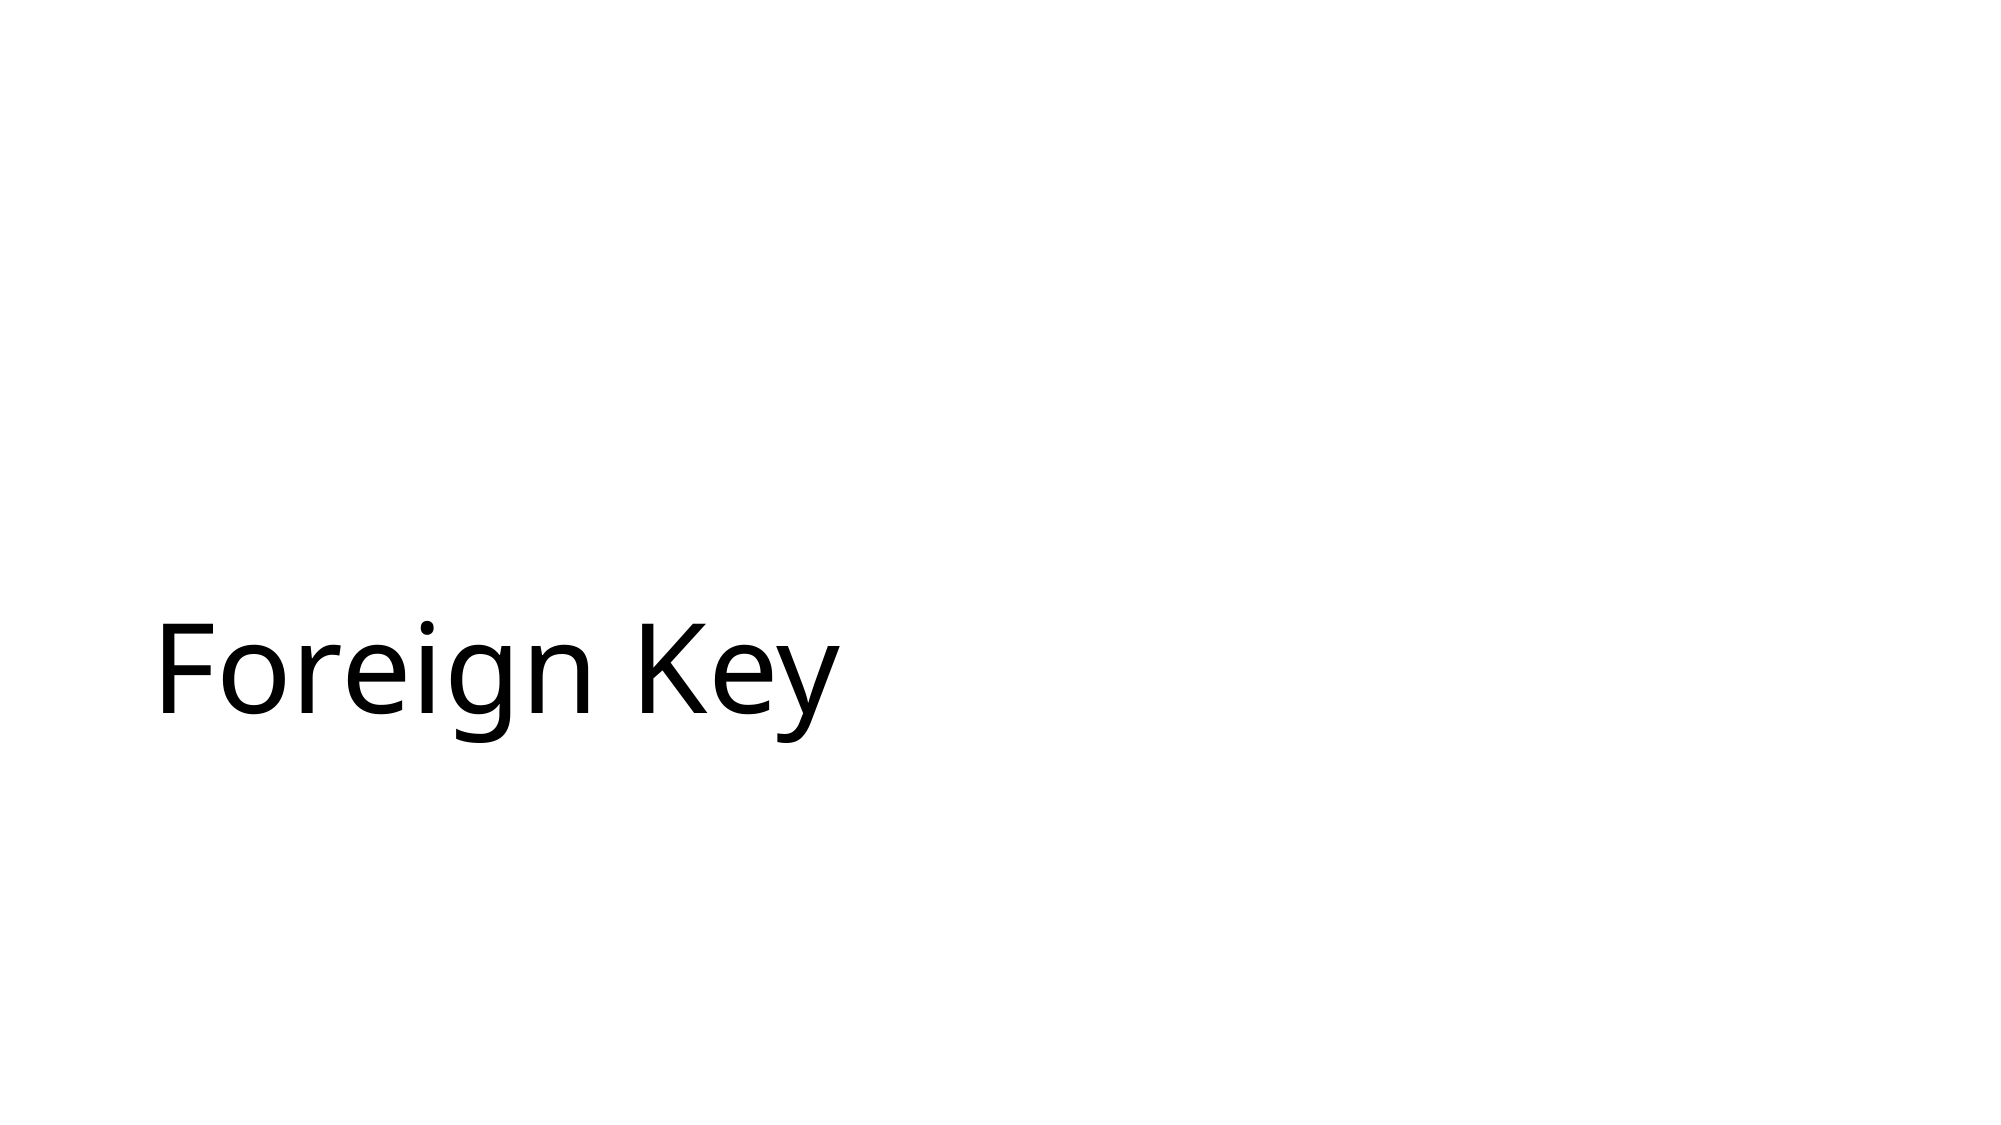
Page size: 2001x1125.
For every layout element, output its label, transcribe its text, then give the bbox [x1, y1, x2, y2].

title Foreign Key [136, 280, 1862, 749]
